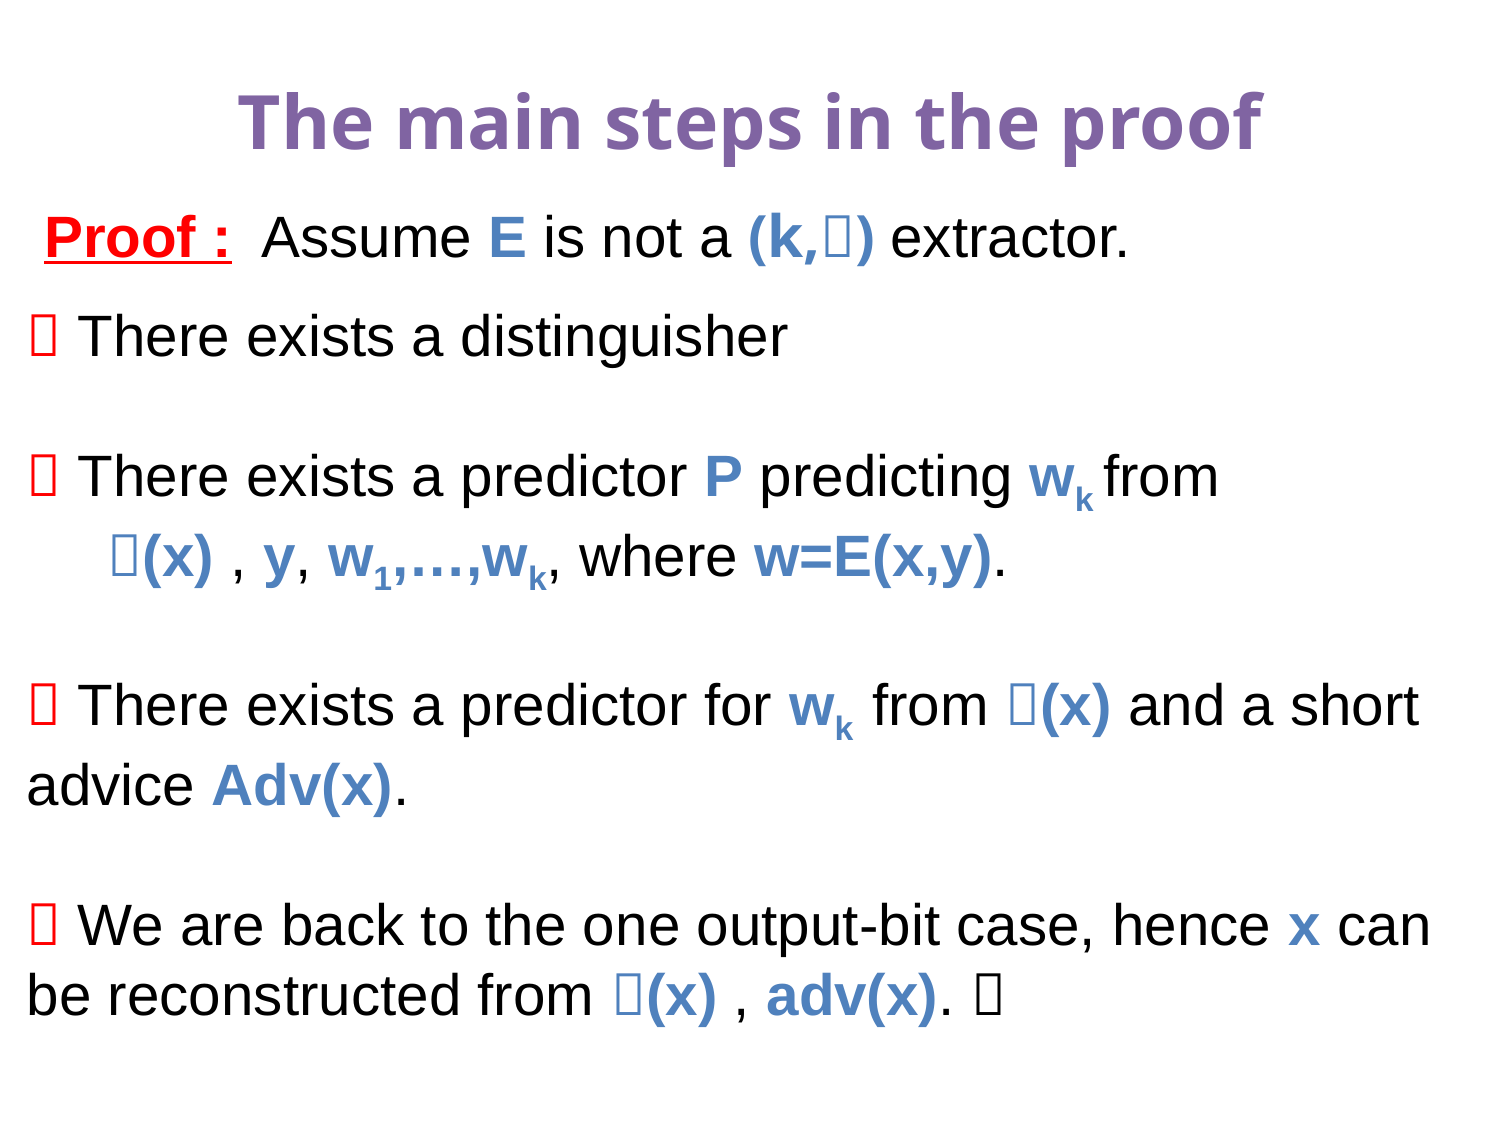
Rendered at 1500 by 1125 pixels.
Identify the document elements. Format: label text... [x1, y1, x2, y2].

text_box  There exists a distinguisher  There exists a predictor P predicting wk from (x) , y, w1,…,wk, where w=E(x,y).  There exists a predictor for wk from (x) and a short advice Adv(x).  We are back to the one output-bit case, hence x can be reconstructed from (x) , adv(x).  [11, 290, 1483, 1035]
title The main steps in the proof [88, 17, 1412, 184]
subtitle Proof : Assume E is not a (k,) extractor. [29, 184, 1500, 1047]
